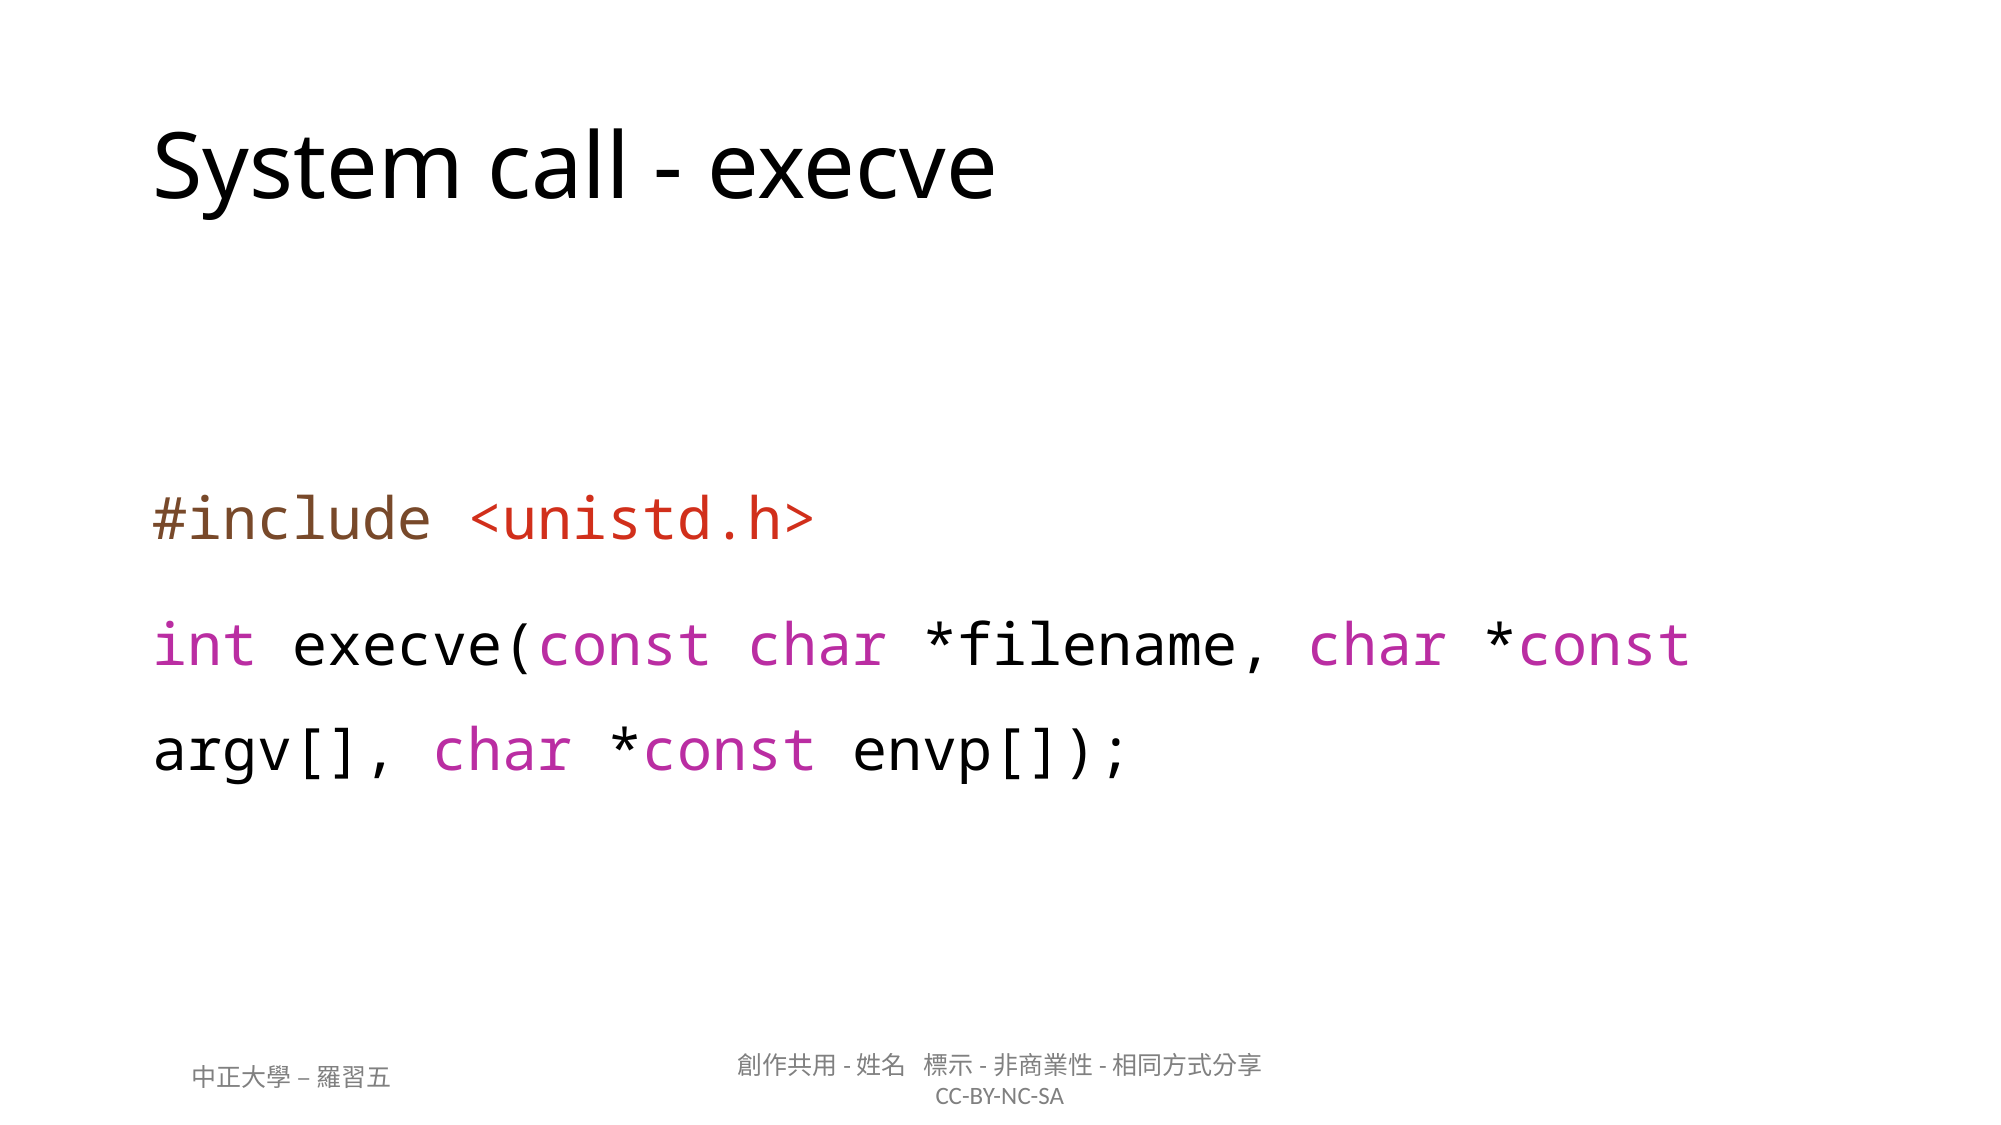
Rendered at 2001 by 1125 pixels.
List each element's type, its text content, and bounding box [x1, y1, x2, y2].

title System call - execve [137, 59, 1863, 278]
list #include <unistd.h> int execve(const char *filename, char *const argv[], char *const envp[]); [137, 299, 1863, 1014]
